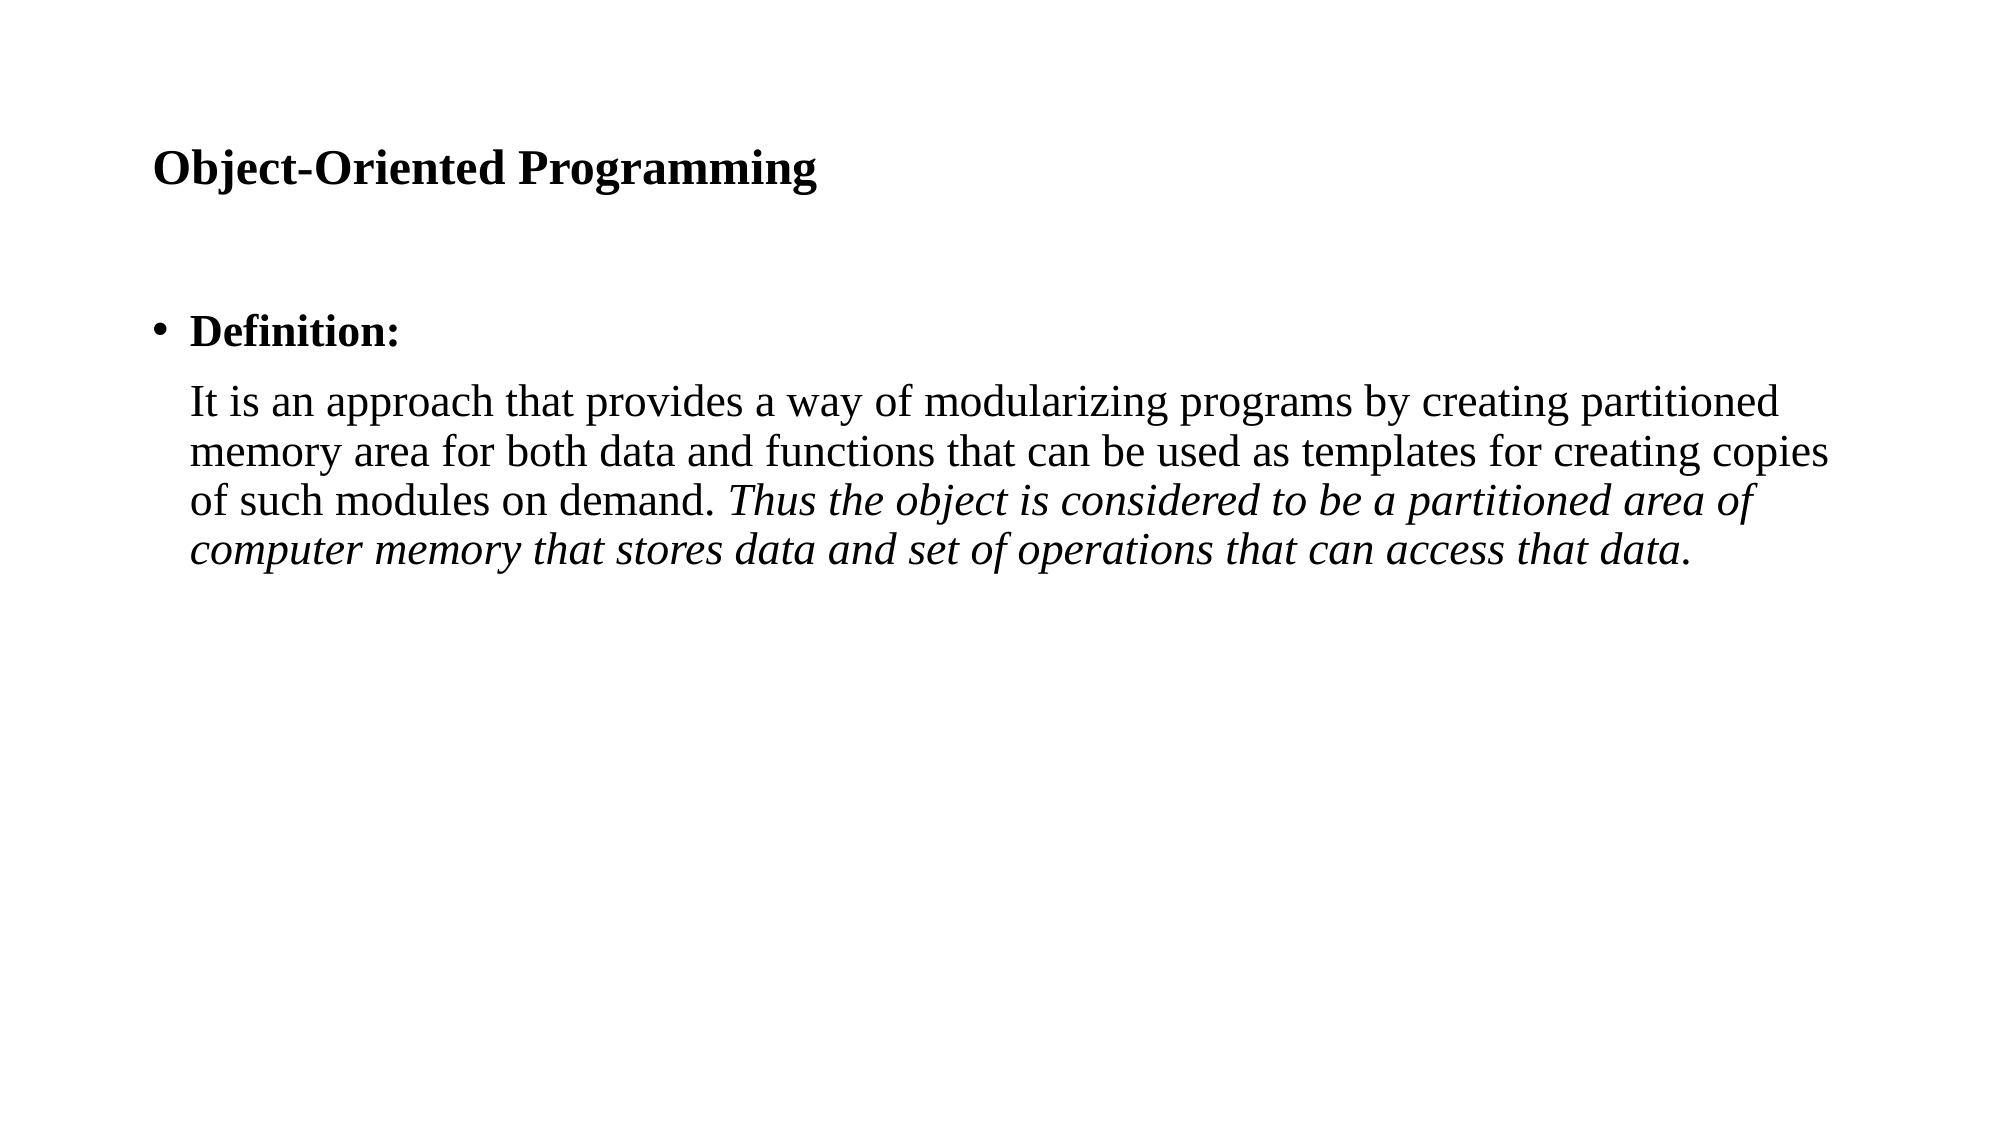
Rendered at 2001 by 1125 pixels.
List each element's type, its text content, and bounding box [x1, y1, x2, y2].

title Object-Oriented Programming [137, 59, 1863, 278]
list Definition: It is an approach that provides a way of modularizing programs by creating partitioned memory area for both data and functions that can be used as templates for creating copies of such modules on demand. Thus the object is considered to be a partitioned area of computer memory that stores data and set of operations that can access that data. [137, 299, 1863, 1014]
